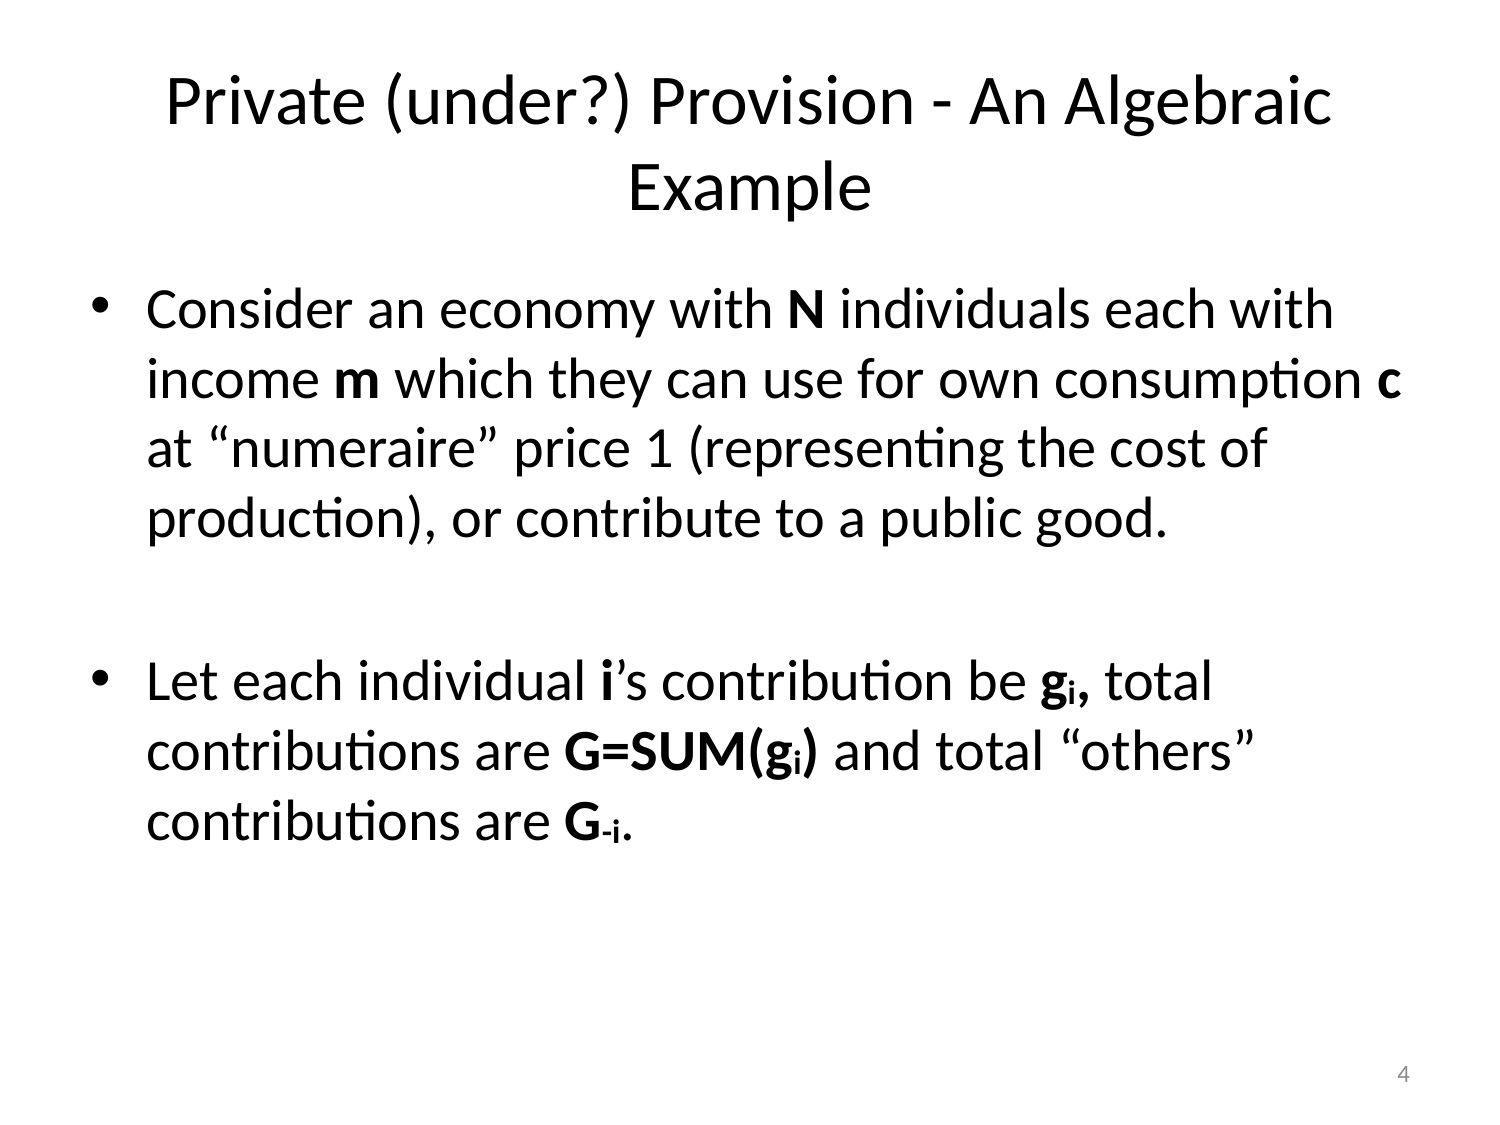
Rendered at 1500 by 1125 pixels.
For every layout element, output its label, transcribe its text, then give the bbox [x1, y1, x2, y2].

slide_number 4 [1074, 1042, 1425, 1103]
title Private (under?) Provision - An Algebraic Example [75, 45, 1425, 233]
list Consider an economy with N individuals each with income m which they can use for own consumption c at “numeraire” price 1 (representing the cost of production), or contribute to a public good. Let each individual i’s contribution be gi, total contributions are G=SUM(gi) and total “others” contributions are G-i. [75, 262, 1425, 1005]
